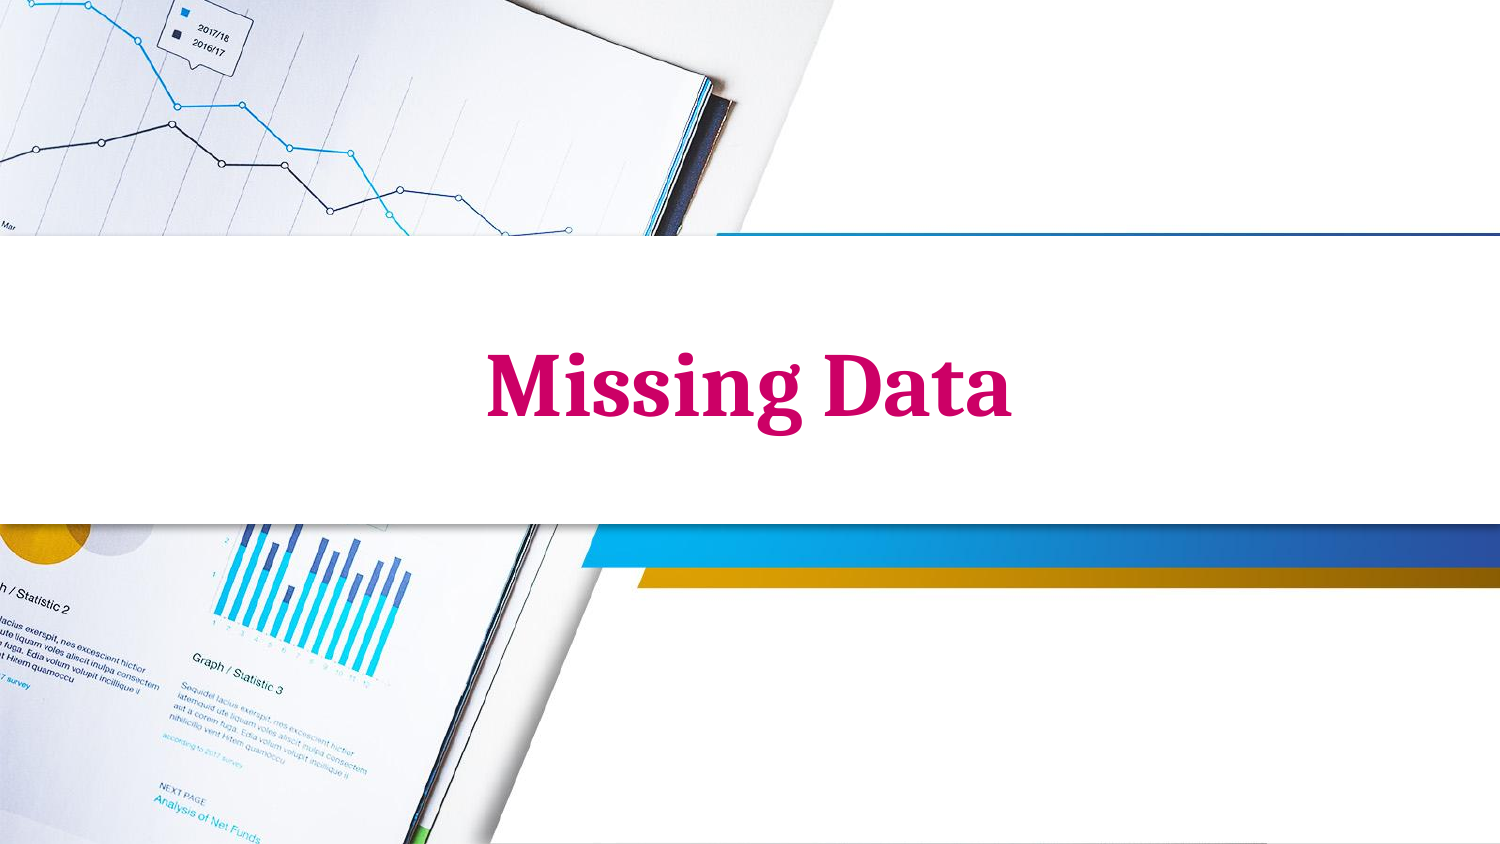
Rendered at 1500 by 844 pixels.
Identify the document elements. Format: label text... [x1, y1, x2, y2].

title Missing Data [0, 236, 1500, 524]
picture [0, 524, 1500, 844]
picture [0, 0, 1500, 236]
